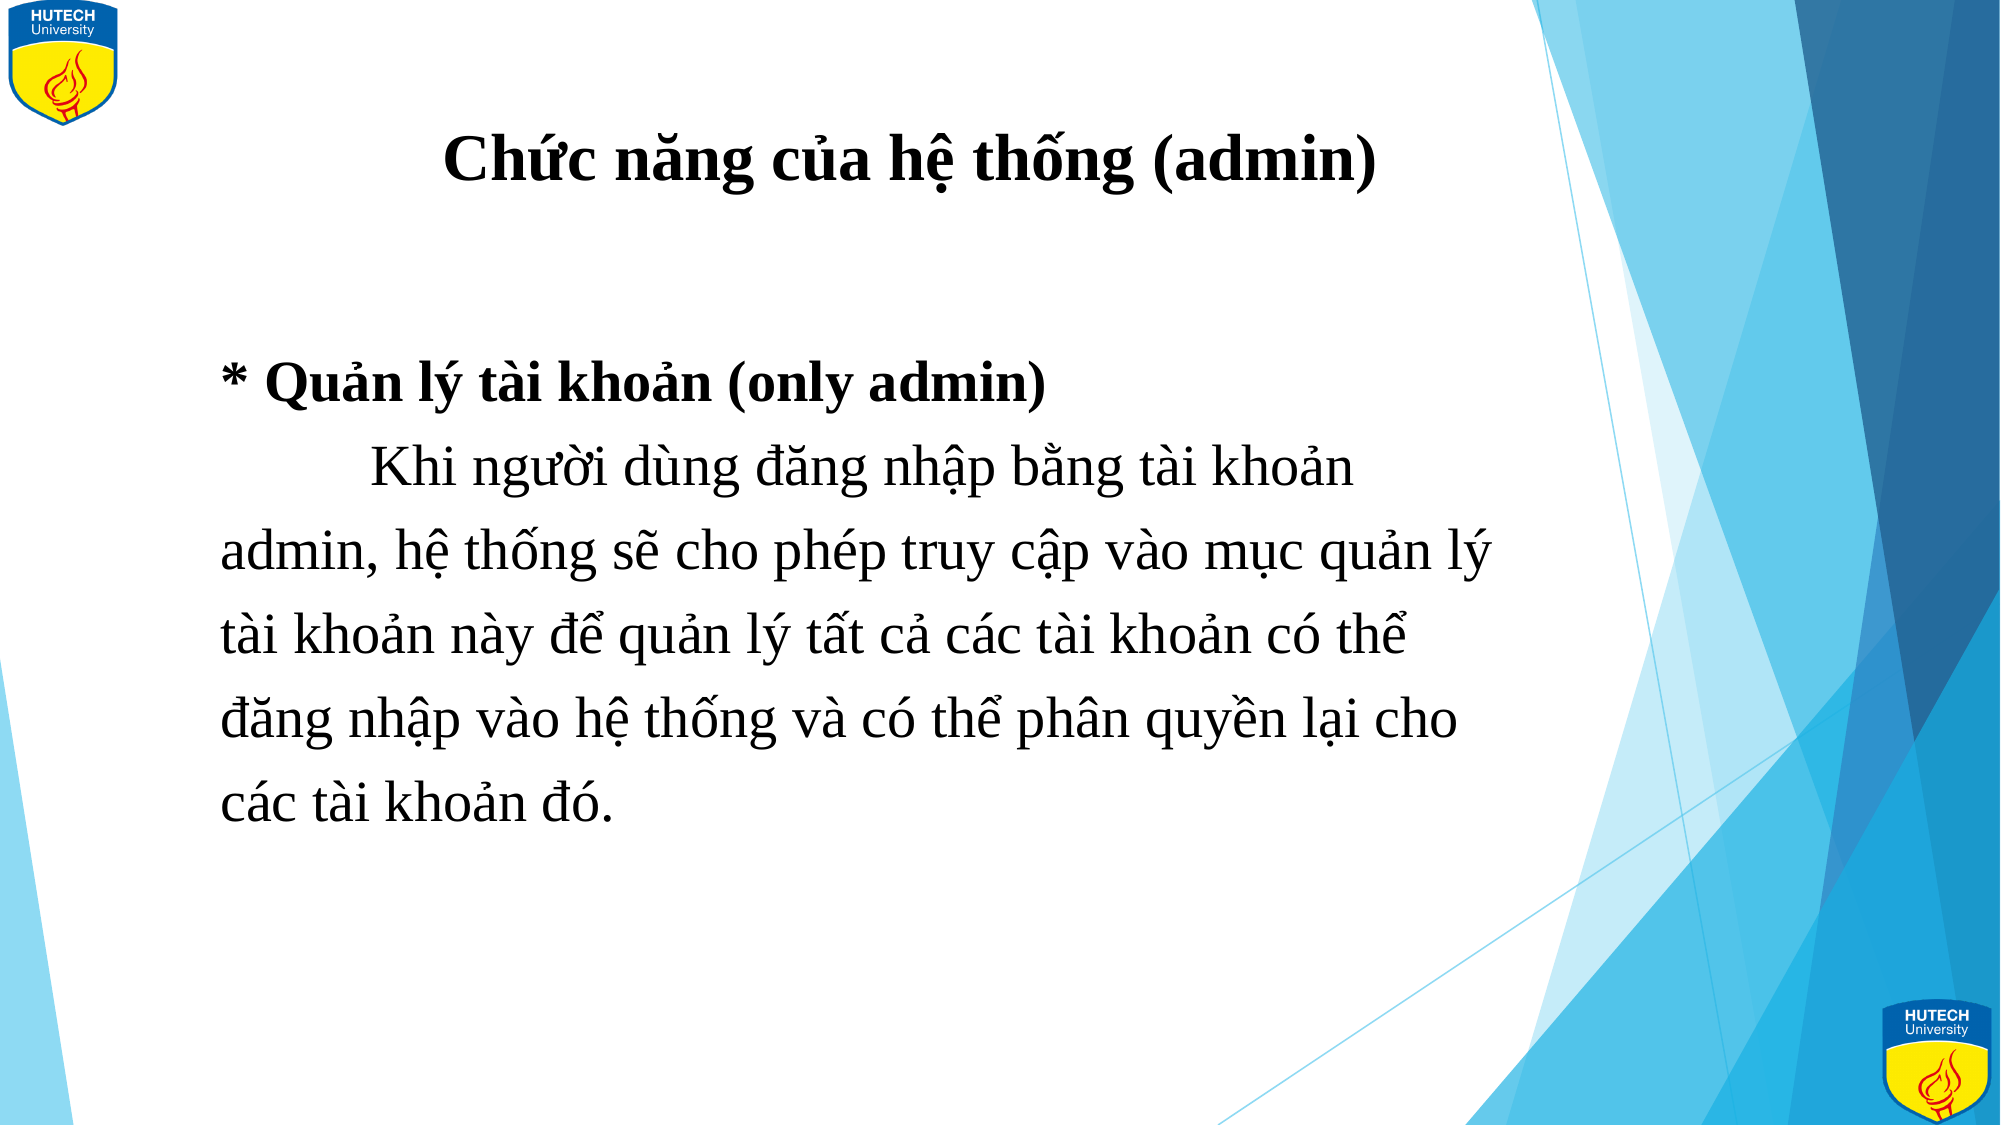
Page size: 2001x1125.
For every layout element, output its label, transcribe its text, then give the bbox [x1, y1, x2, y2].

picture [1874, 999, 2000, 1125]
text_box * Quản lý tài khoản (only admin) Khi người dùng đăng nhập bằng tài khoản admin, hệ thống sẽ cho phép truy cập vào mục quản lý tài khoản này để quản lý tất cả các tài khoản có thể đăng nhập vào hệ thống và có thể phân quyền lại cho các tài khoản đó. [205, 322, 1535, 841]
picture [0, 0, 126, 126]
text_box Chức năng của hệ thống (admin) [427, 106, 1573, 202]
